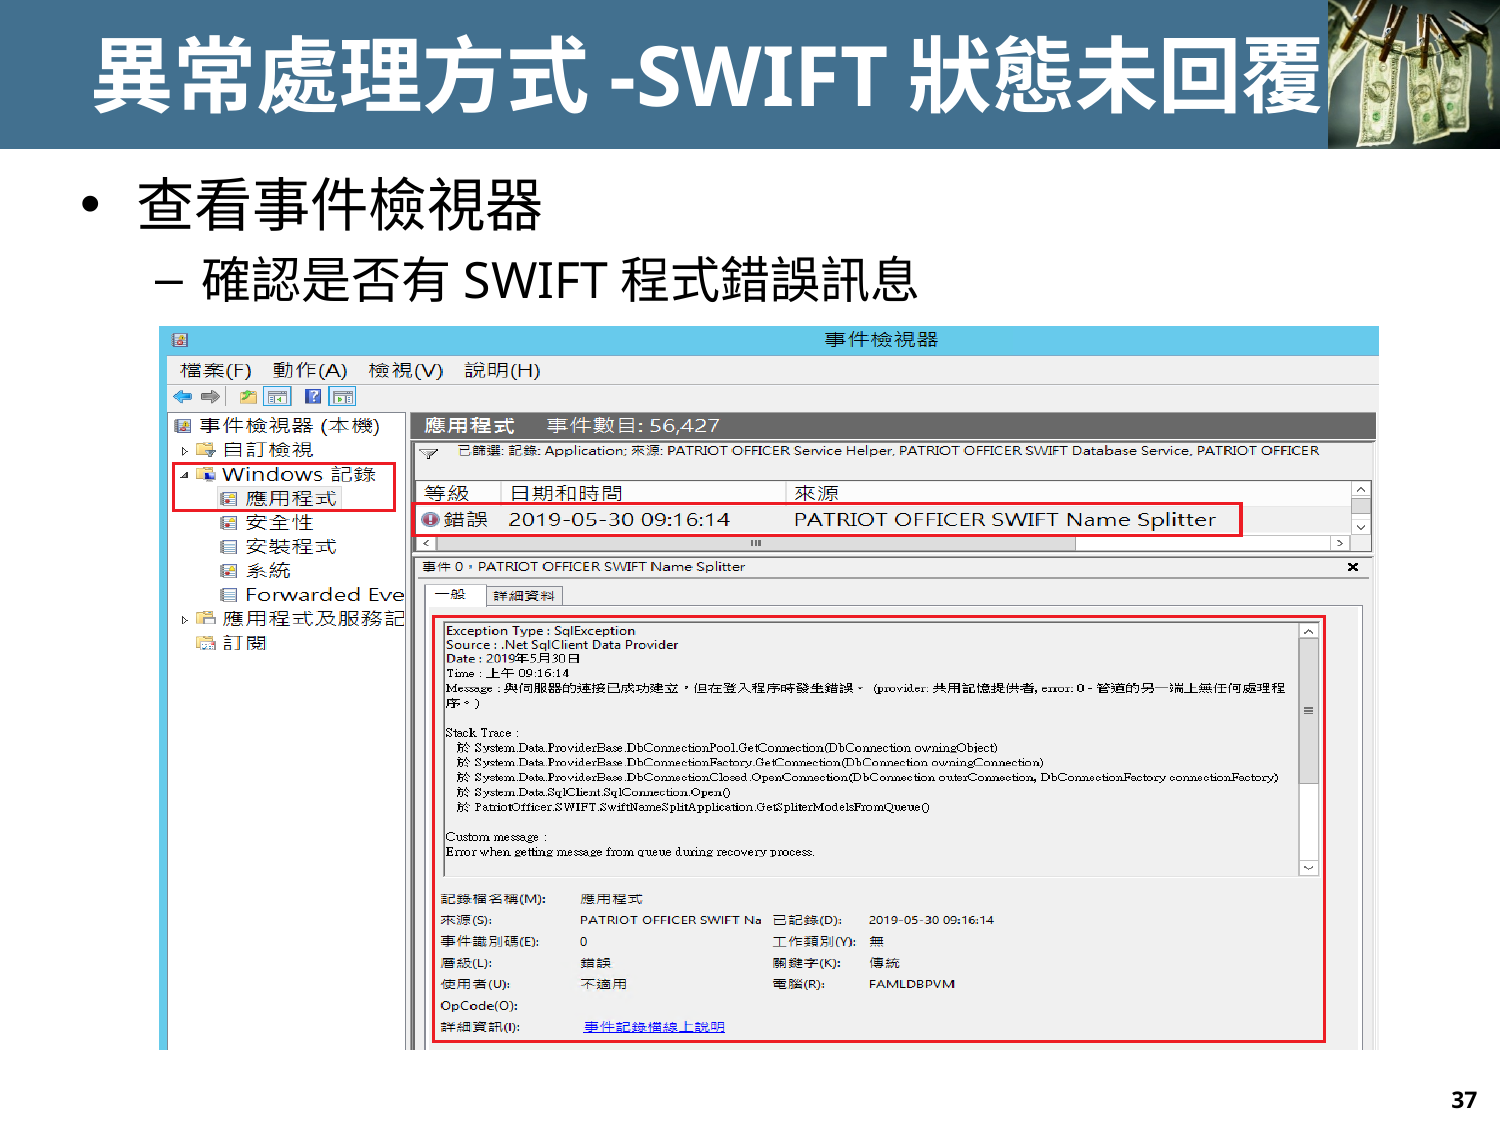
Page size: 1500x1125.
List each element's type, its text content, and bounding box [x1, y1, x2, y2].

picture [159, 325, 1379, 1051]
list 查看事件檢視器 確認是否有SWIFT程式錯誤訊息 [64, 160, 1447, 1094]
slide_number 37 [1429, 1077, 1500, 1123]
picture [1328, 0, 1500, 149]
title 異常處理方式-SWIFT狀態未回覆 [75, 15, 1425, 146]
